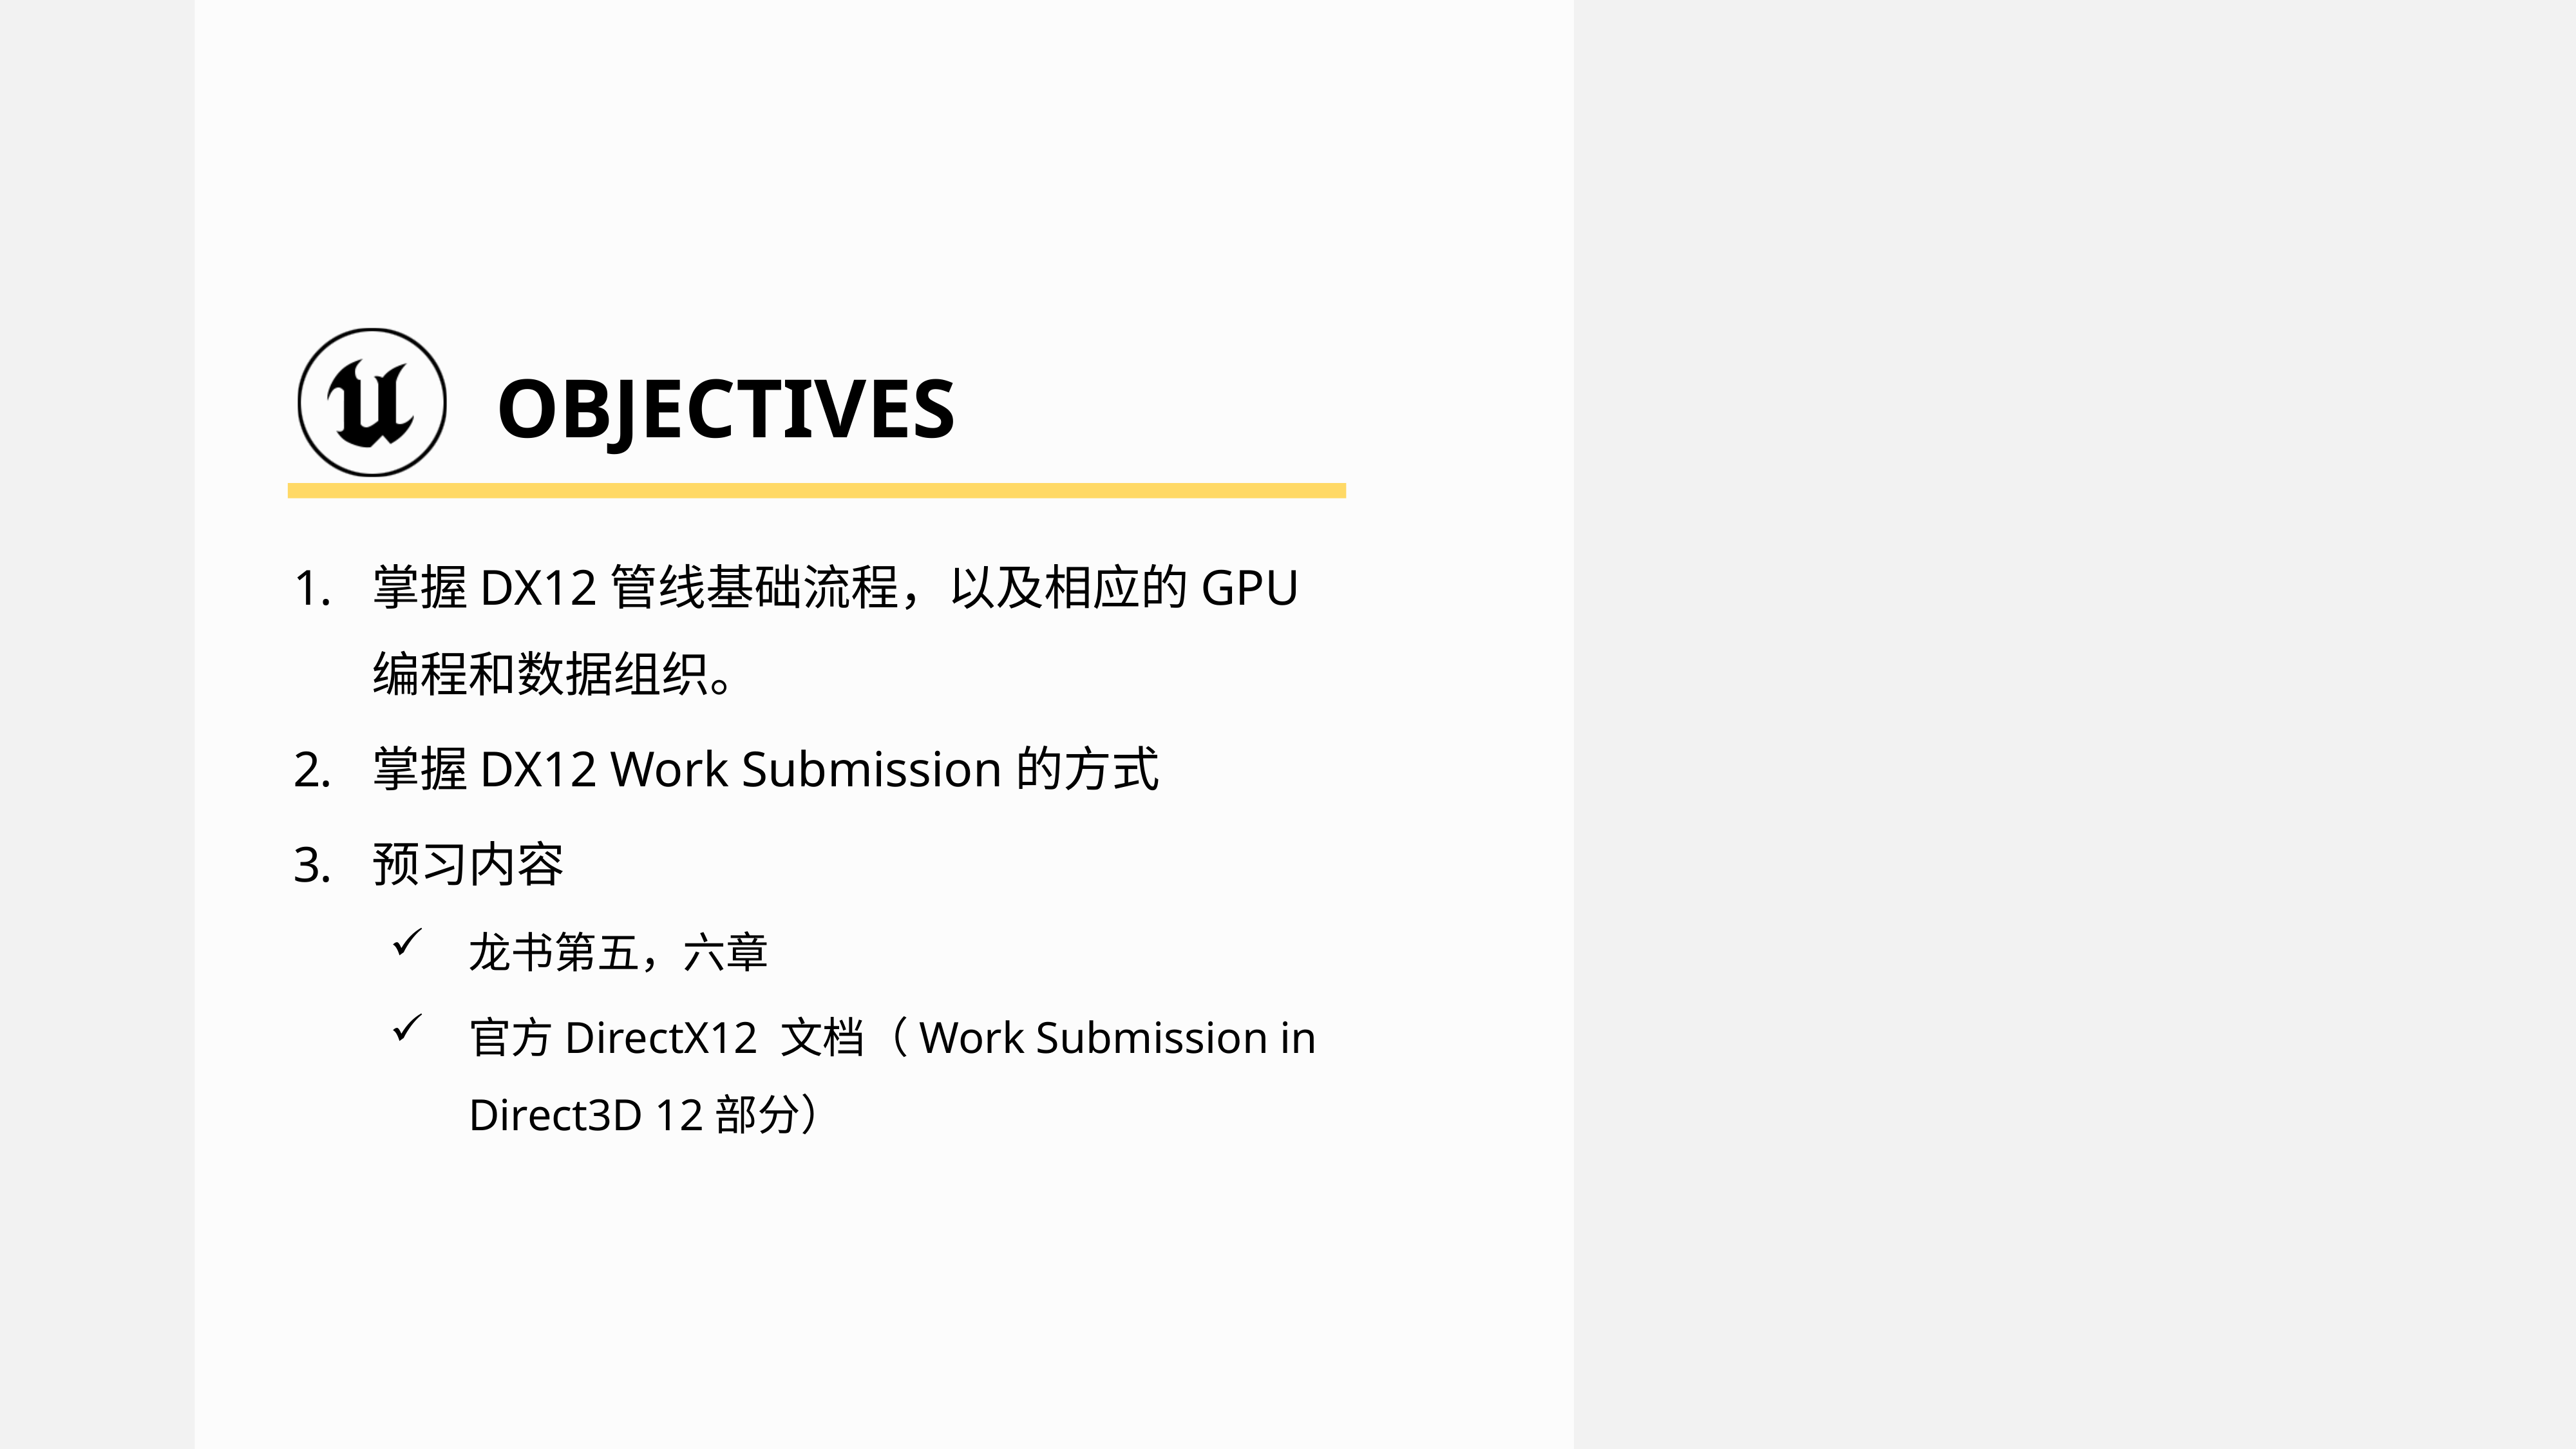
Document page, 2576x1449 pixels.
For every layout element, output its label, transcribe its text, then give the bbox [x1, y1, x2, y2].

picture [296, 325, 448, 478]
text_box [287, 483, 1347, 498]
text_box 掌握DX12管线基础流程，以及相应的GPU编程和数据组织。 掌握DX12 Work Submission的方式 预习内容 龙书第五，六章 官方DirectX12 文档（Work Submission in Direct3D 12部分） [287, 522, 1347, 1145]
text_box Objectives [489, 352, 1240, 459]
text_box [194, 0, 1574, 1449]
